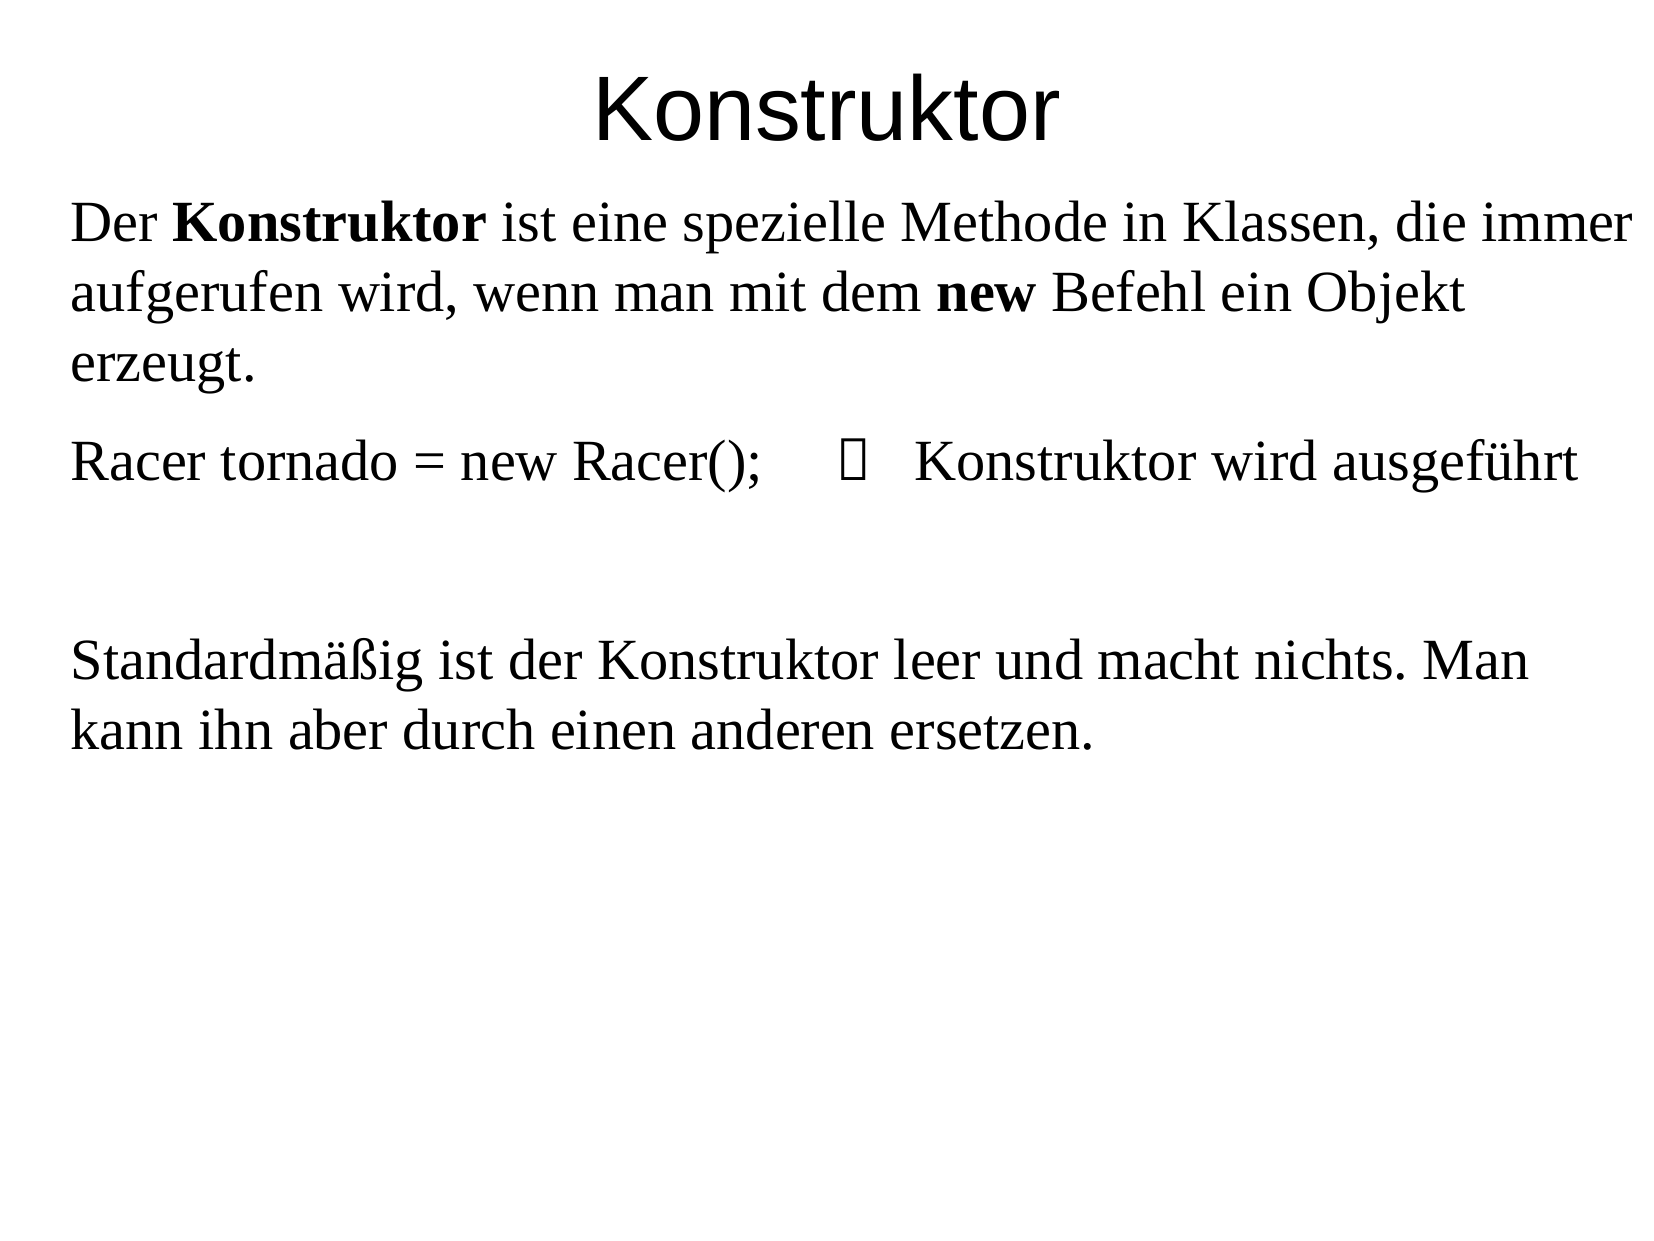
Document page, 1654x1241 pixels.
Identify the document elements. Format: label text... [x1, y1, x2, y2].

list Der Konstruktor ist eine spezielle Methode in Klassen, die immer aufgerufen wird, wenn man mit dem new Befehl ein Objekt erzeugt. Racer tornado = new Racer();  Konstruktor wird ausgeführt Standardmäßig ist der Konstruktor leer und macht nichts. Man kann ihn aber durch einen anderen ersetzen. [0, 183, 1654, 1188]
text_box [25, 0, 1654, 768]
